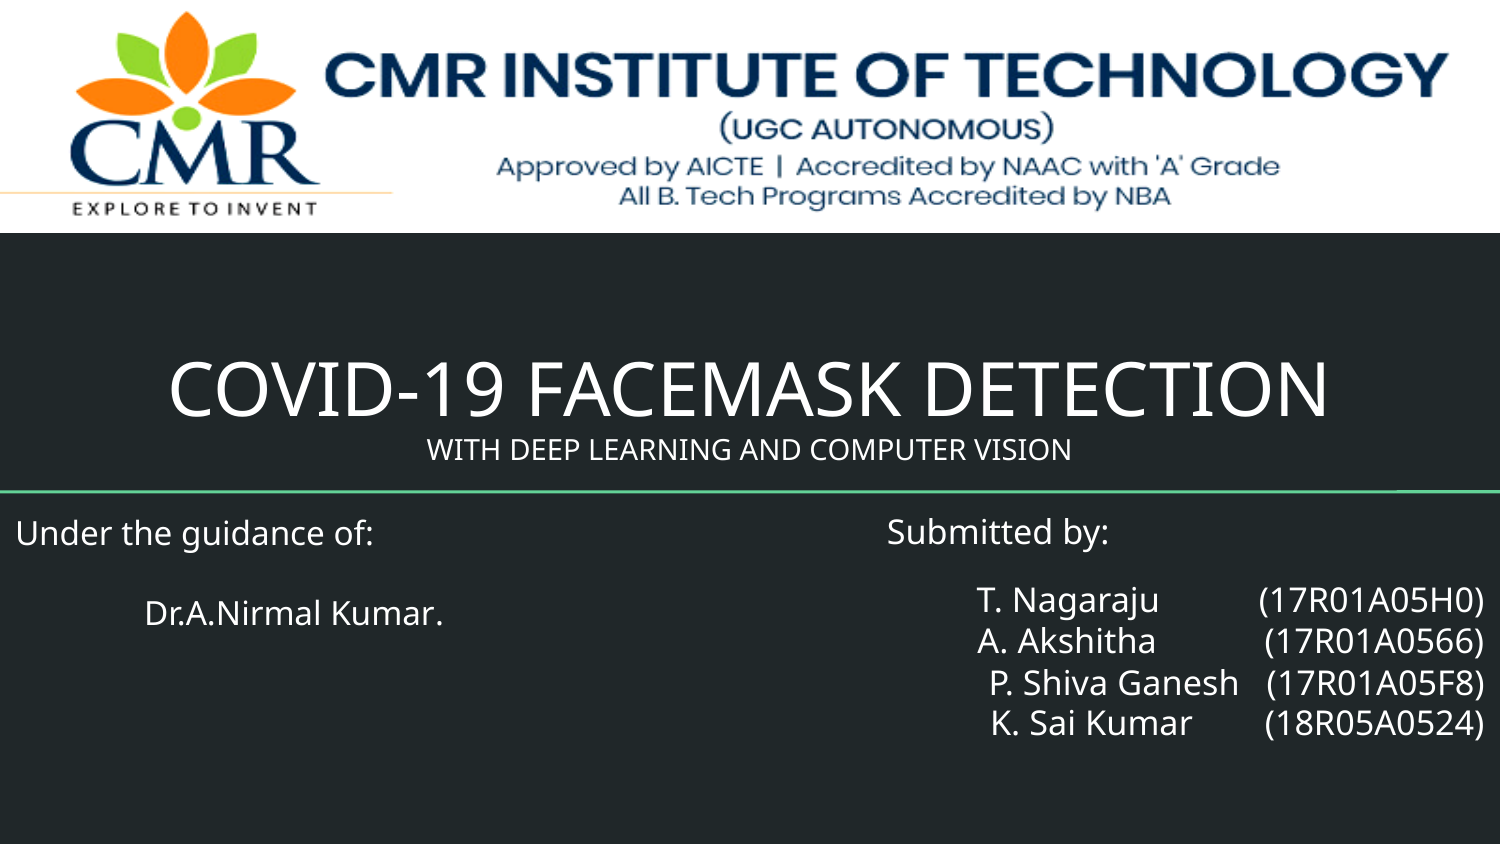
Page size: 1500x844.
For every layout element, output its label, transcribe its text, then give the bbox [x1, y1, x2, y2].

picture [0, 0, 1500, 233]
title COVID-19 FACEMASK DETECTION WITH DEEP LEARNING AND COMPUTER VISION [0, 267, 1500, 482]
subtitle Submitted by: T. Nagaraju (17R01A05H0) A. Akshitha (17R01A0566) P. Shiva Ganesh (17R01A05F8) K. Sai Kumar (18R05A0524) [871, 506, 1500, 808]
text_box Under the guidance of: Dr.A.Nirmal Kumar. [0, 497, 459, 636]
